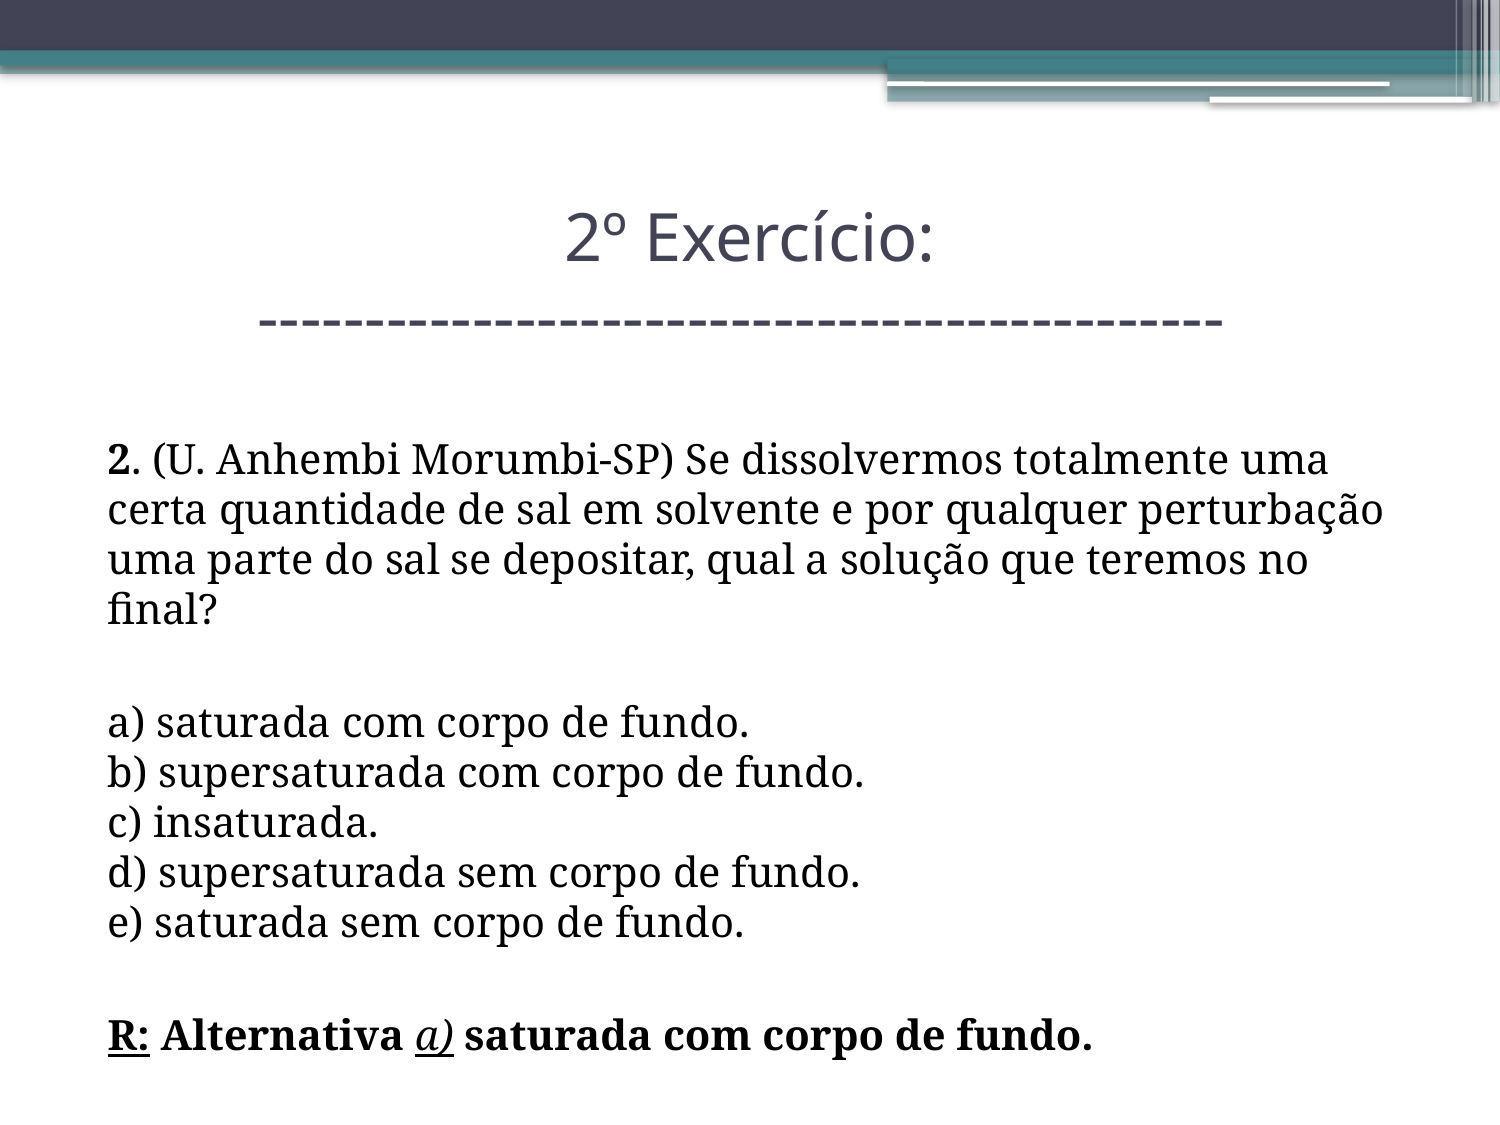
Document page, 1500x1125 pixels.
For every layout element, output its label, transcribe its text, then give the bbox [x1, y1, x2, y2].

title 2º Exercício: --------------------------------------------- [75, 187, 1425, 363]
list 2. (U. Anhembi Morumbi-SP) Se dissolvermos totalmente uma certa quantidade de sal em solvente e por qualquer perturbação uma parte do sal se depositar, qual a solução que teremos no final? a) saturada com corpo de fundo. b) supersaturada com corpo de fundo. c) insaturada. d) supersaturada sem corpo de fundo. e) saturada sem corpo de fundo. R: Alternativa a) saturada com corpo de fundo. [75, 368, 1425, 1079]
